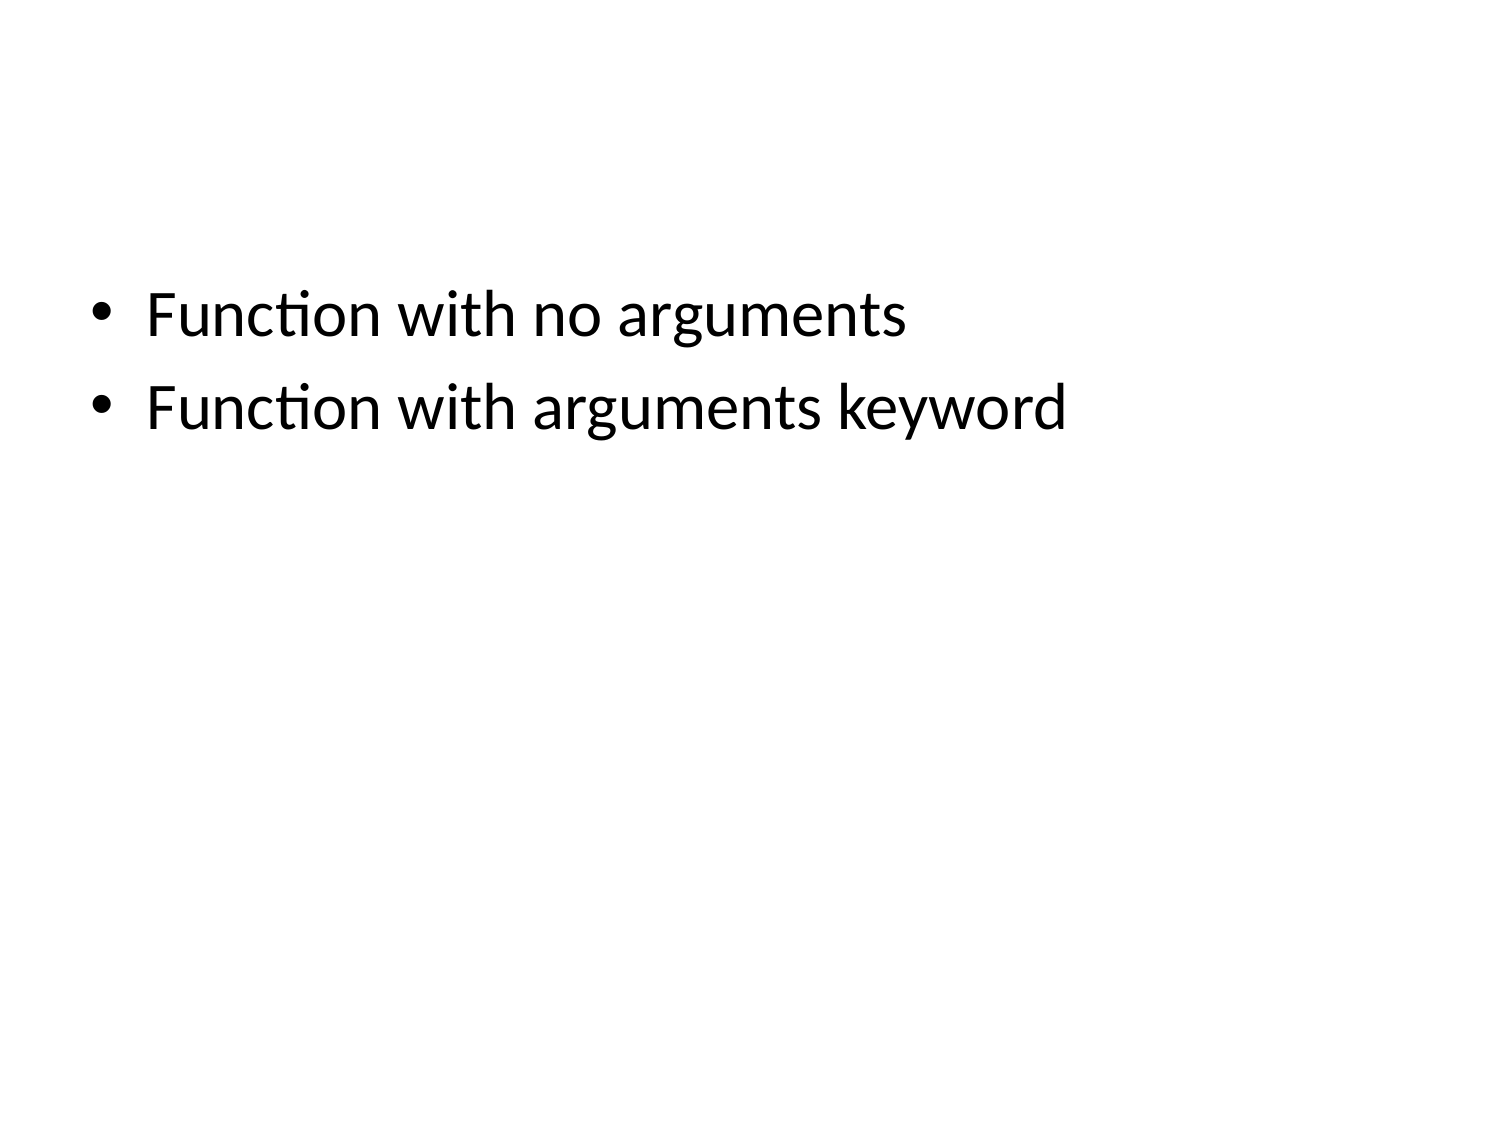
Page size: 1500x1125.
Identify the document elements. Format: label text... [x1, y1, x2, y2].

list Function with no arguments Function with arguments keyword [75, 262, 1425, 1005]
